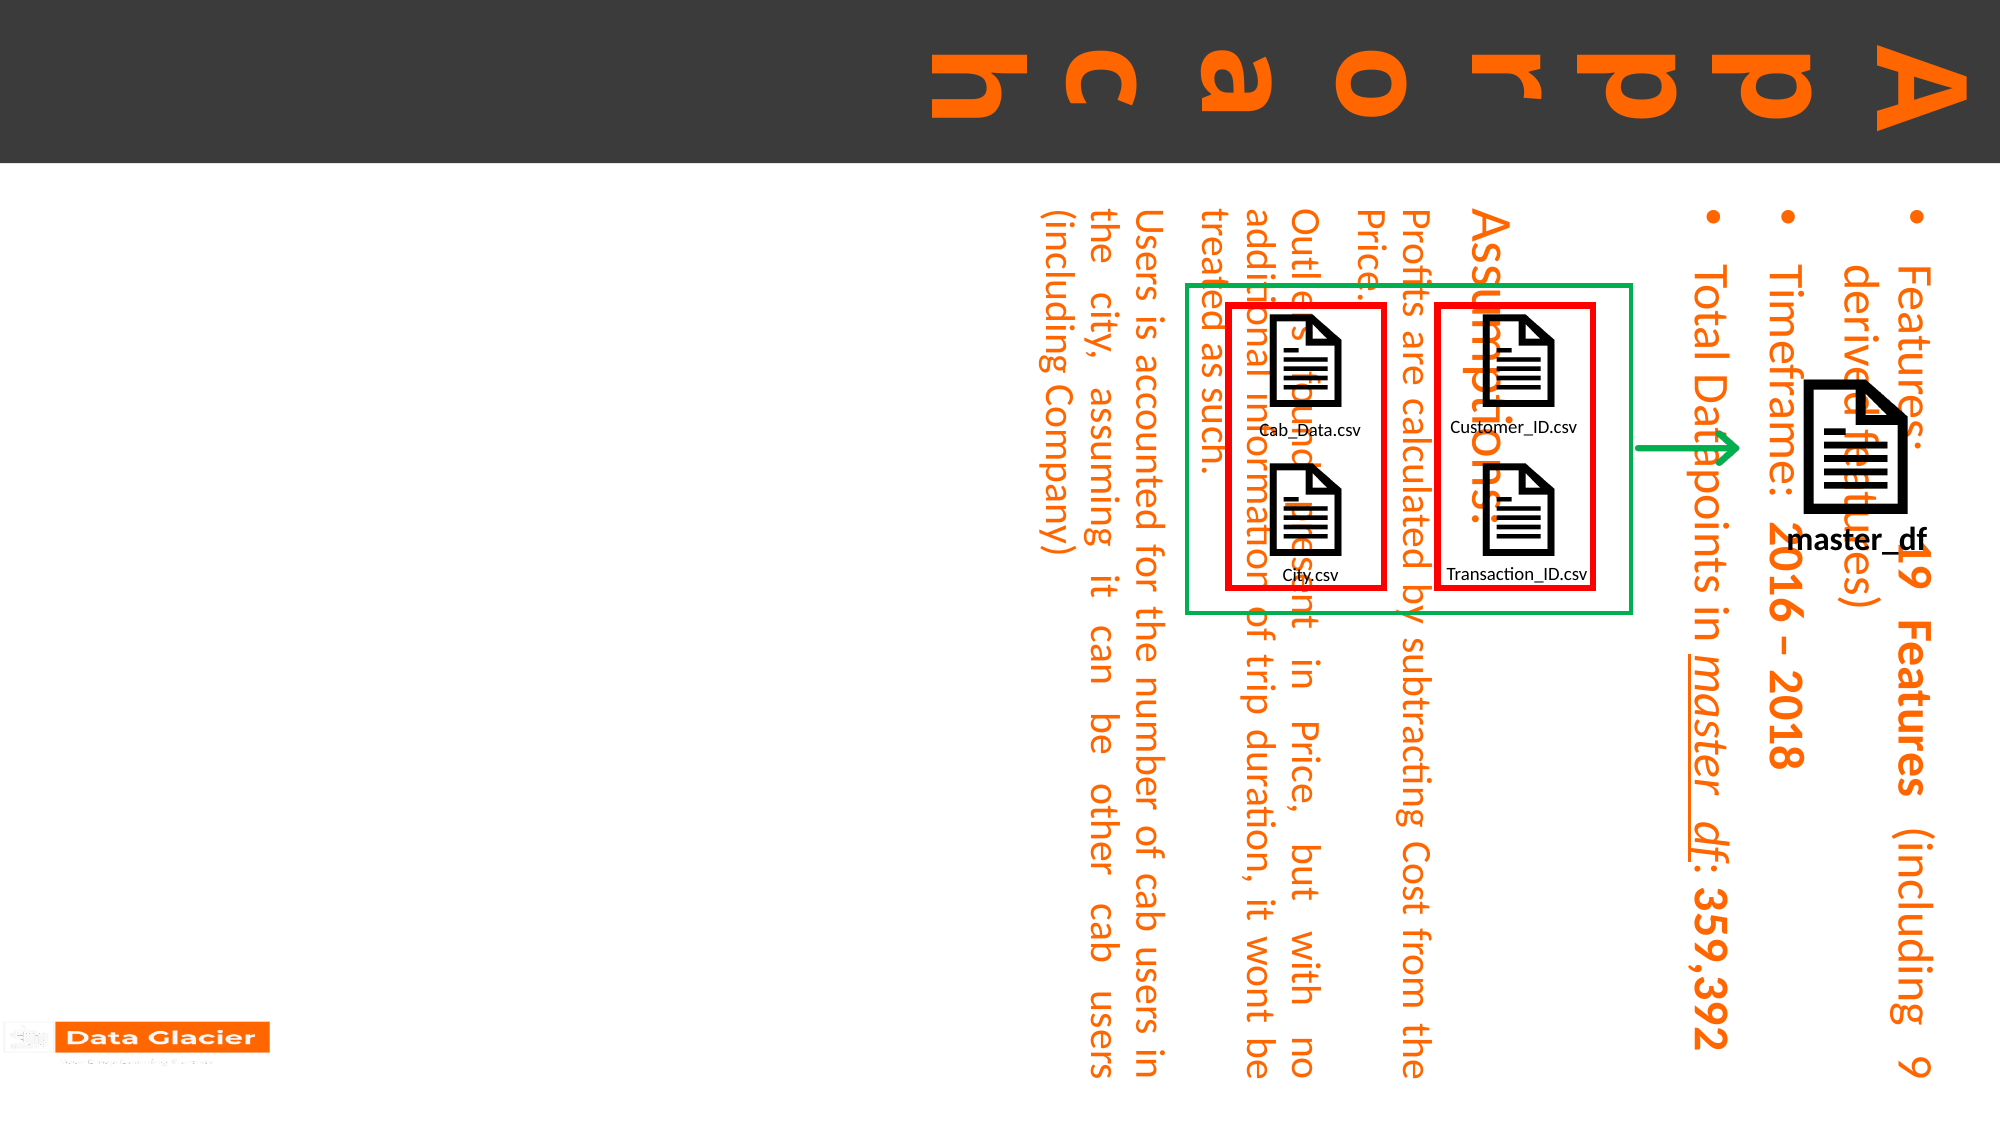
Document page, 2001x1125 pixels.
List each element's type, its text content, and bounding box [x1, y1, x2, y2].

picture [1630, 398, 1744, 498]
text_box master_df [1771, 510, 1950, 565]
subtitle Features: 19 Features (including 9 derived features) Timeframe: 2016 – 2018 Total Datapoints in master_df: 359,392 Assumptions: Profits are calculated by subtracting Cost from the Price. Outliers found present in Price, but with no additional information of trip duration, it wont be treated as such. Users is accounted for the number of cab users in the city, assuming it can be other cab users (including Company) [0, 163, 2000, 1125]
title Approach [0, 0, 2000, 163]
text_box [1228, 305, 1384, 593]
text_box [1431, 305, 1608, 593]
picture [0, 961, 272, 1125]
picture [1775, 366, 1936, 527]
text_box [1186, 284, 1632, 614]
